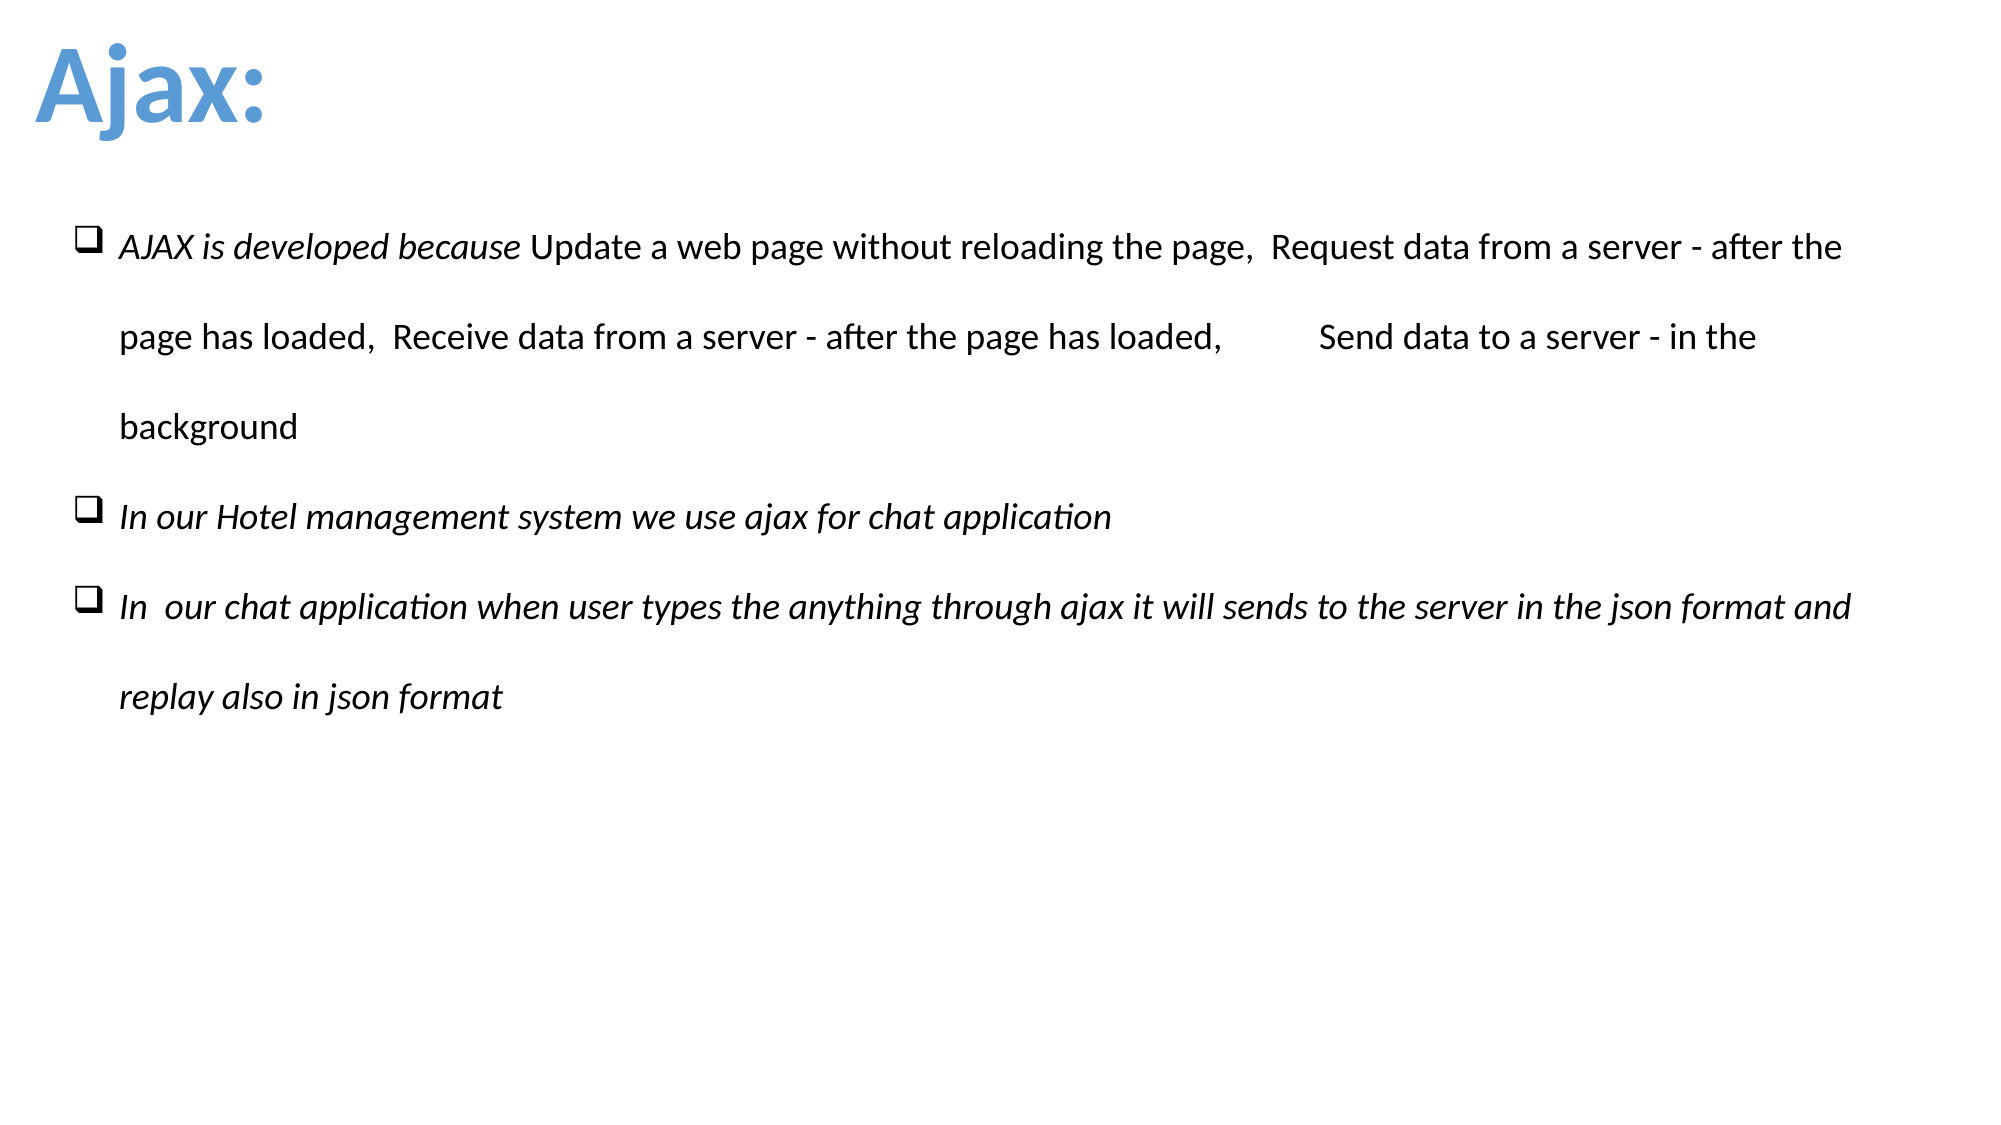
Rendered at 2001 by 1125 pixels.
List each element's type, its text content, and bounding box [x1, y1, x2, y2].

text_box AJAX is developed because Update a web page without reloading the page, Request data from a server - after the page has loaded, Receive data from a server - after the page has loaded, Send data to a server - in the background In our Hotel management system we use ajax for chat application In our chat application when user types the anything through ajax it will sends to the server in the json format and replay also in json format [57, 169, 1909, 815]
text_box Ajax: [20, 2, 286, 557]
